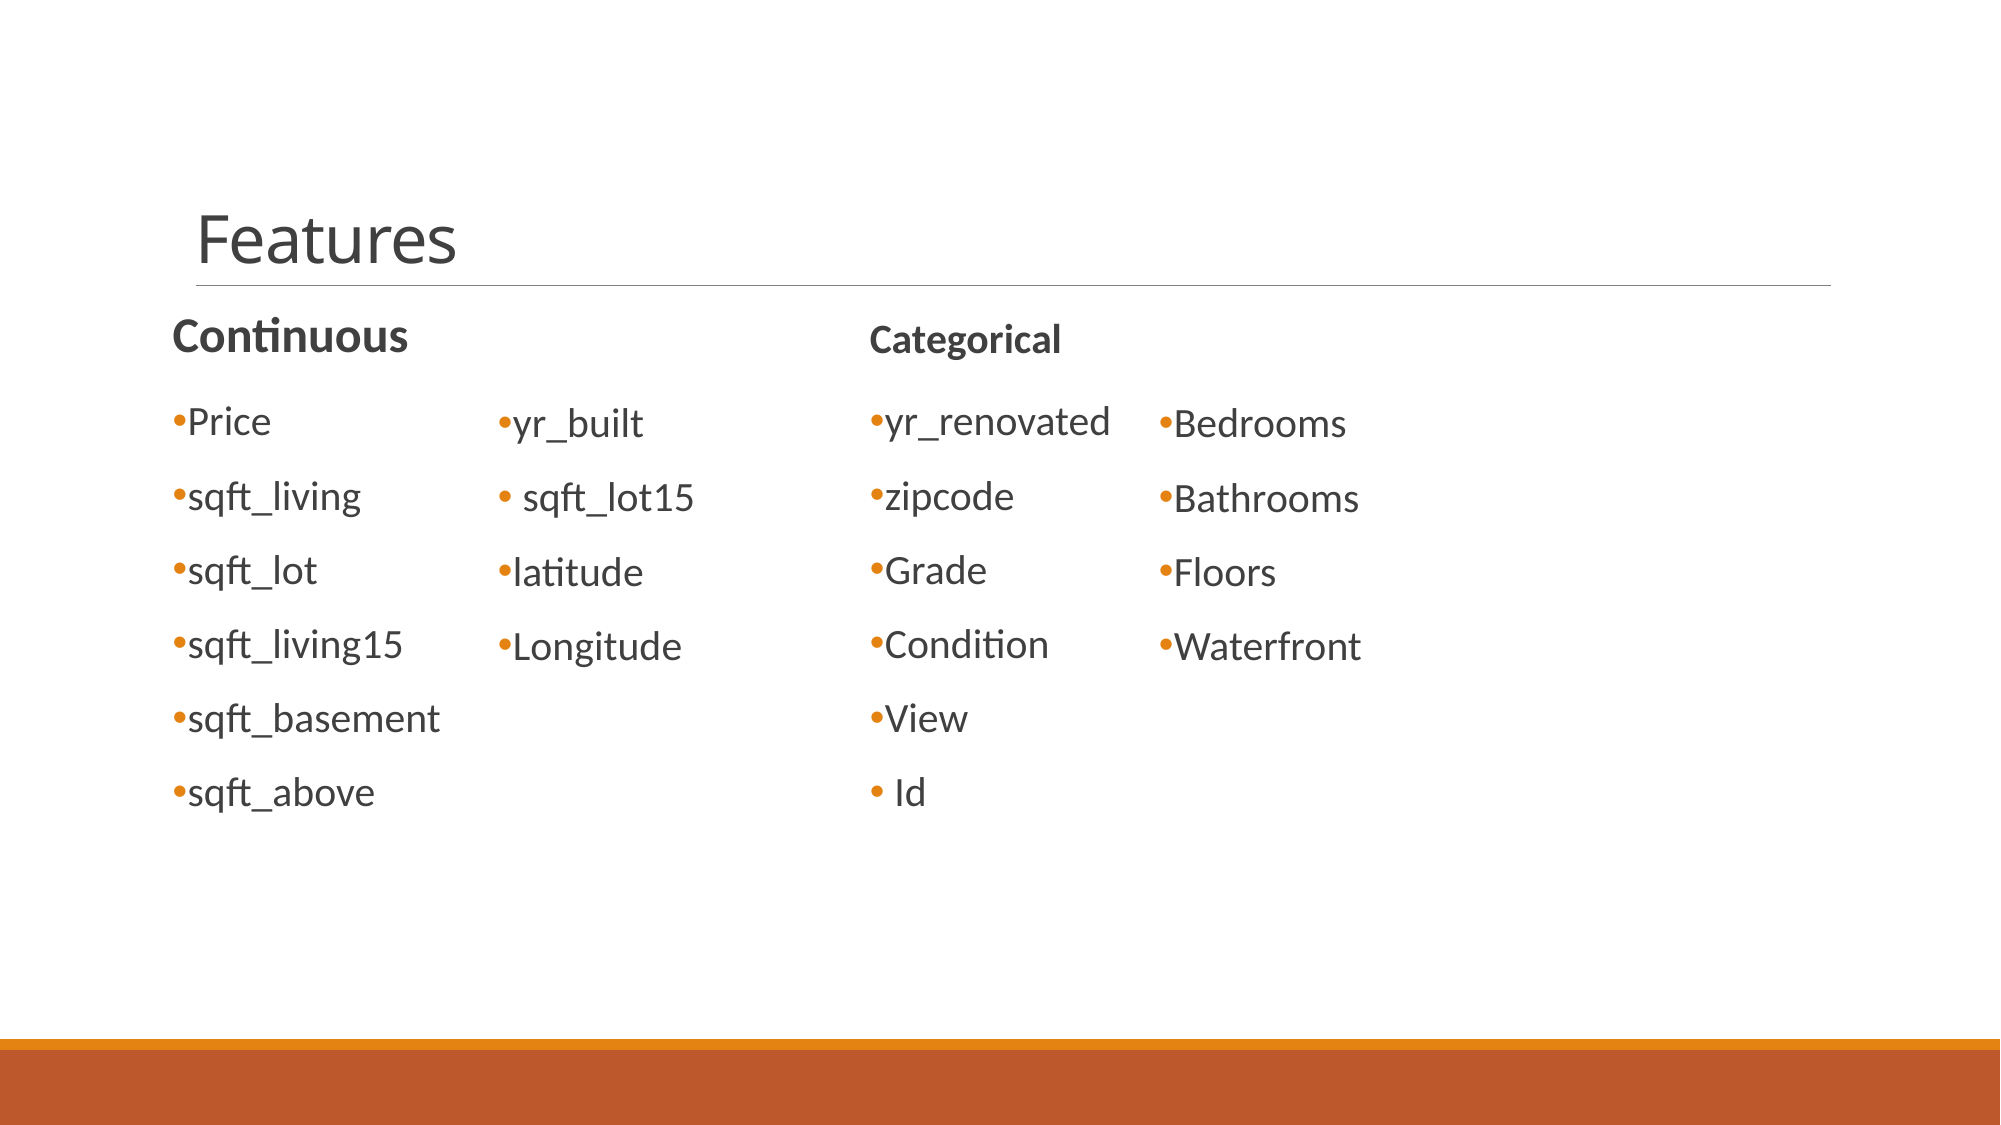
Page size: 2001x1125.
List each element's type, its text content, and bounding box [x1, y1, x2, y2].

title Features [180, 47, 1830, 285]
text_box Continuous [172, 302, 552, 386]
text_box yr_built sqft_lot15 latitude Longitude [497, 394, 779, 988]
text_box yr_renovated zipcode Grade Condition View Id [869, 395, 1221, 983]
list Price sqft_living sqft_lot sqft_living15 sqft_basement sqft_above [172, 392, 552, 986]
text_box Categorical [869, 309, 1250, 395]
list Bedrooms Bathrooms Floors Waterfront [1158, 394, 1539, 988]
